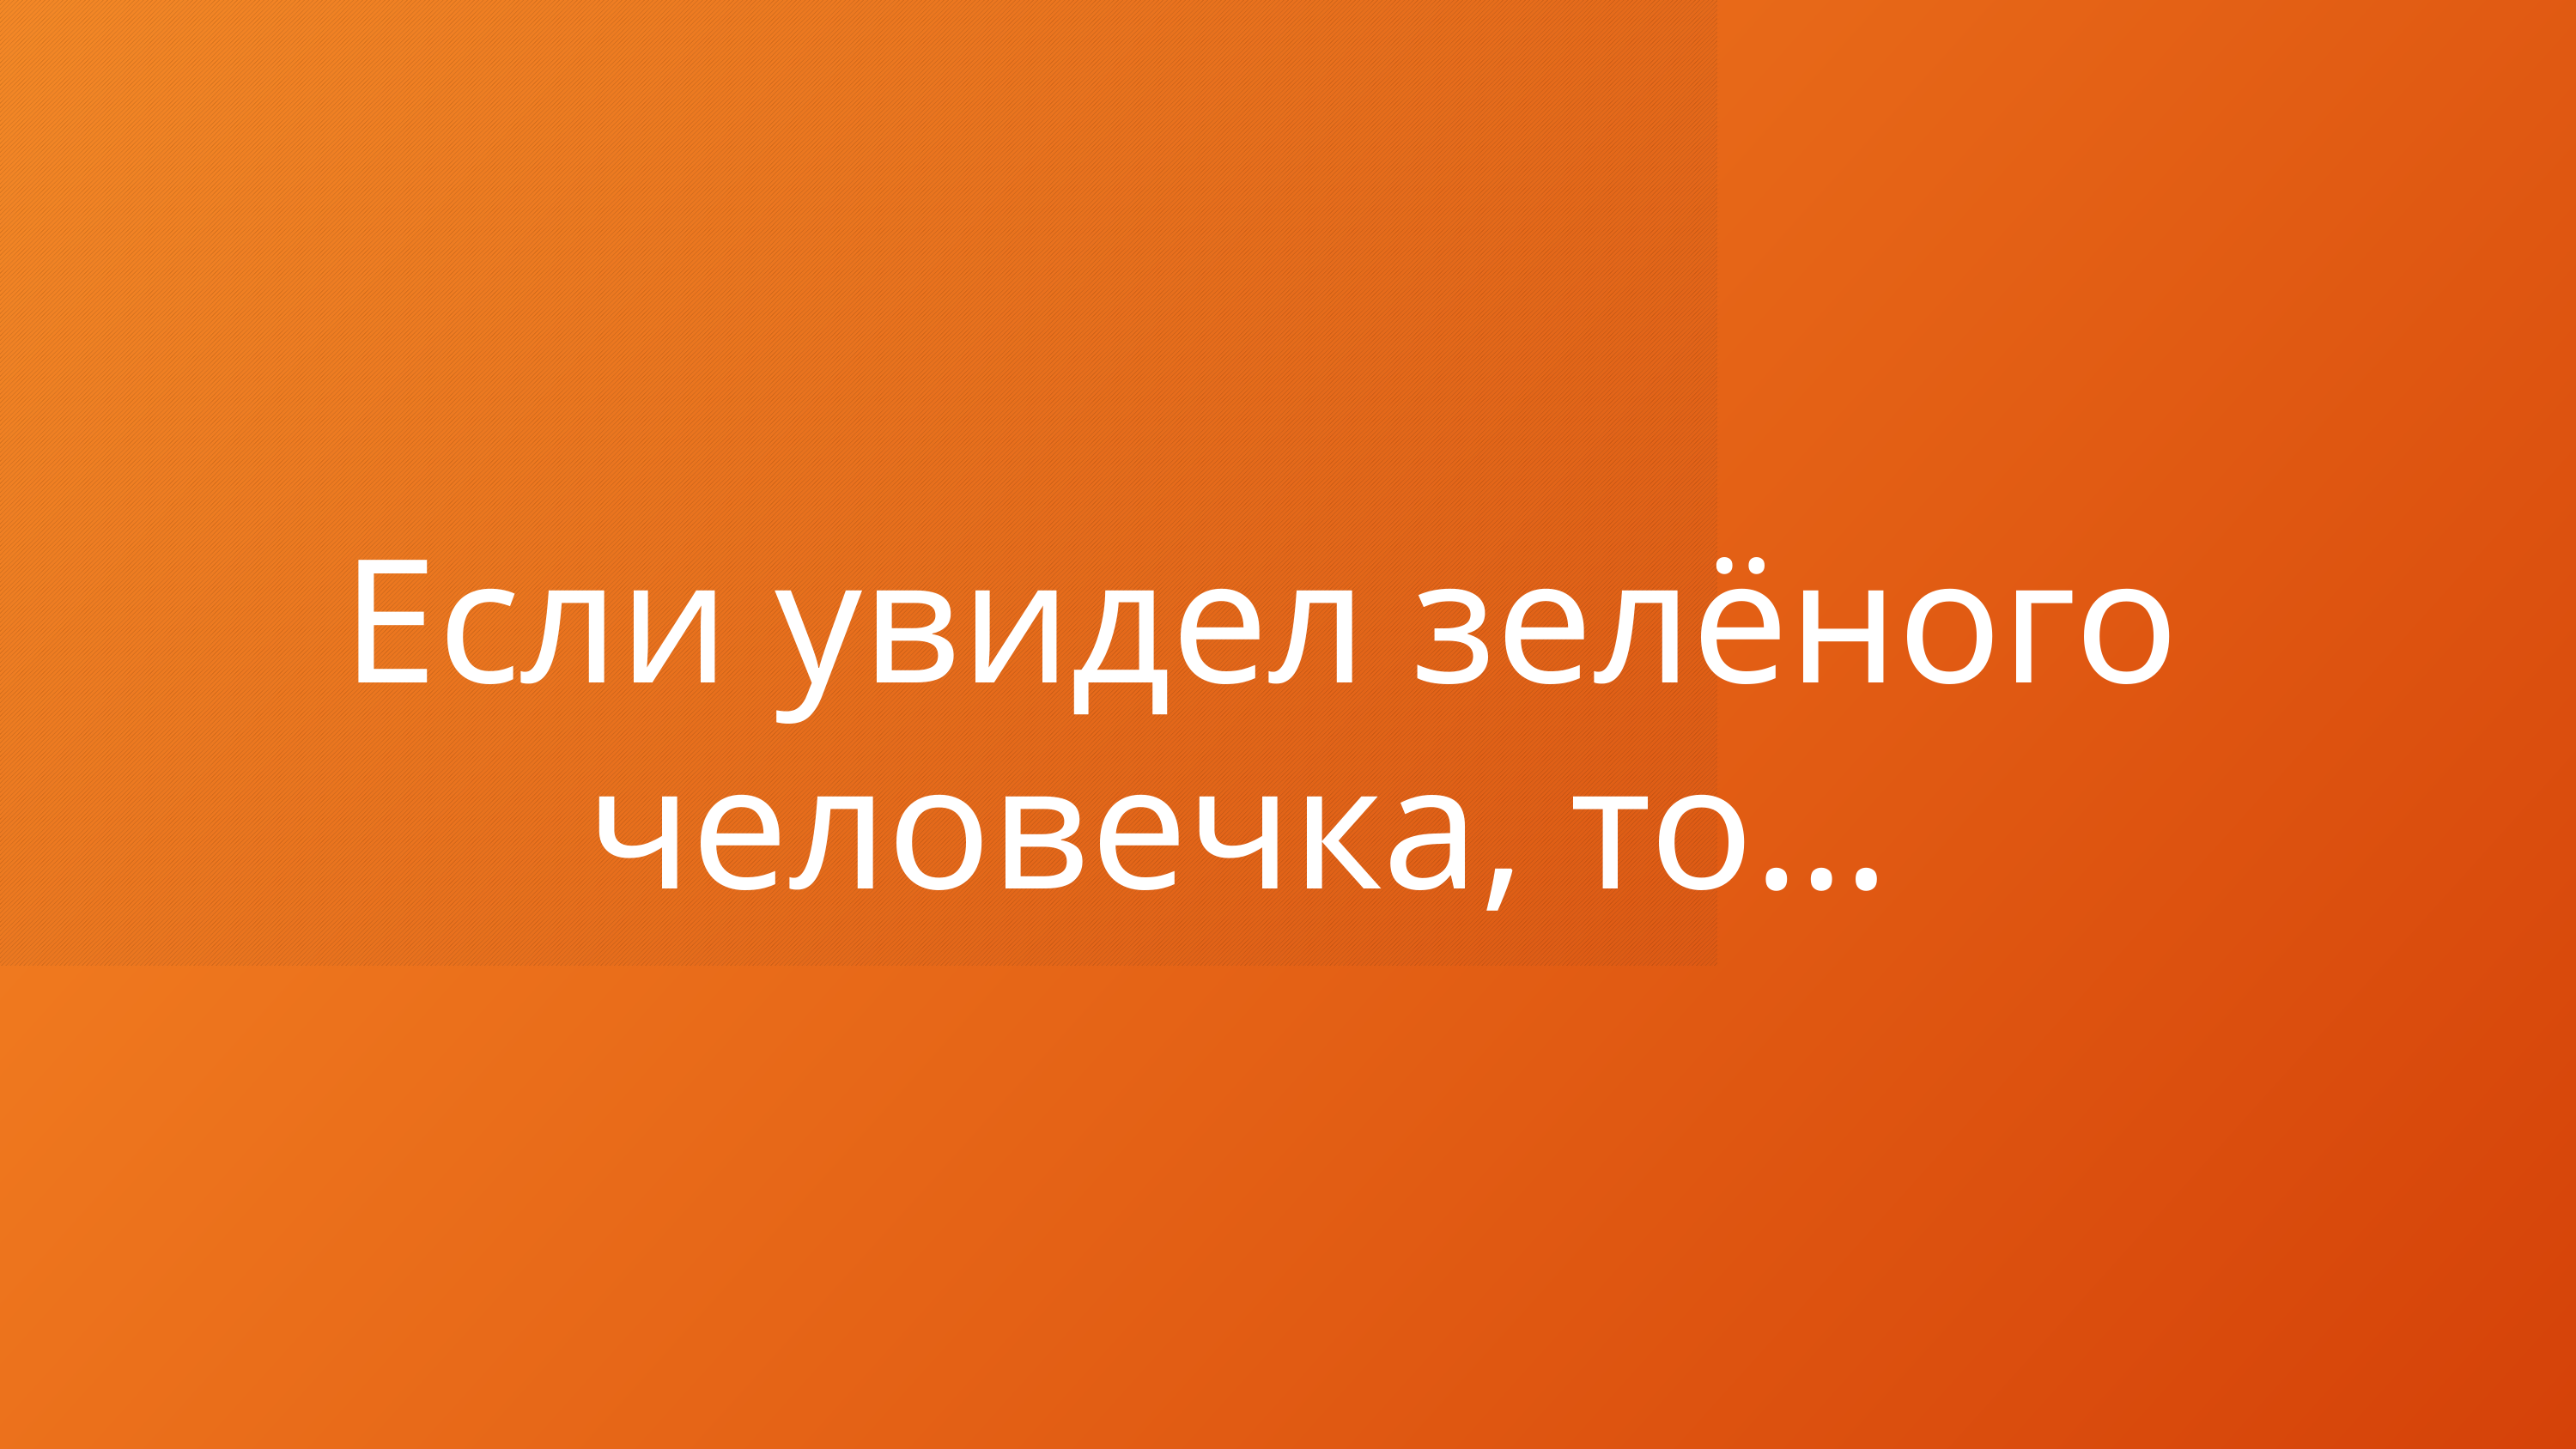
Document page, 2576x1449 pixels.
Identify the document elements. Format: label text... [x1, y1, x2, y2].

title Если увидел зелёного человечка, то… [177, 302, 2342, 1005]
